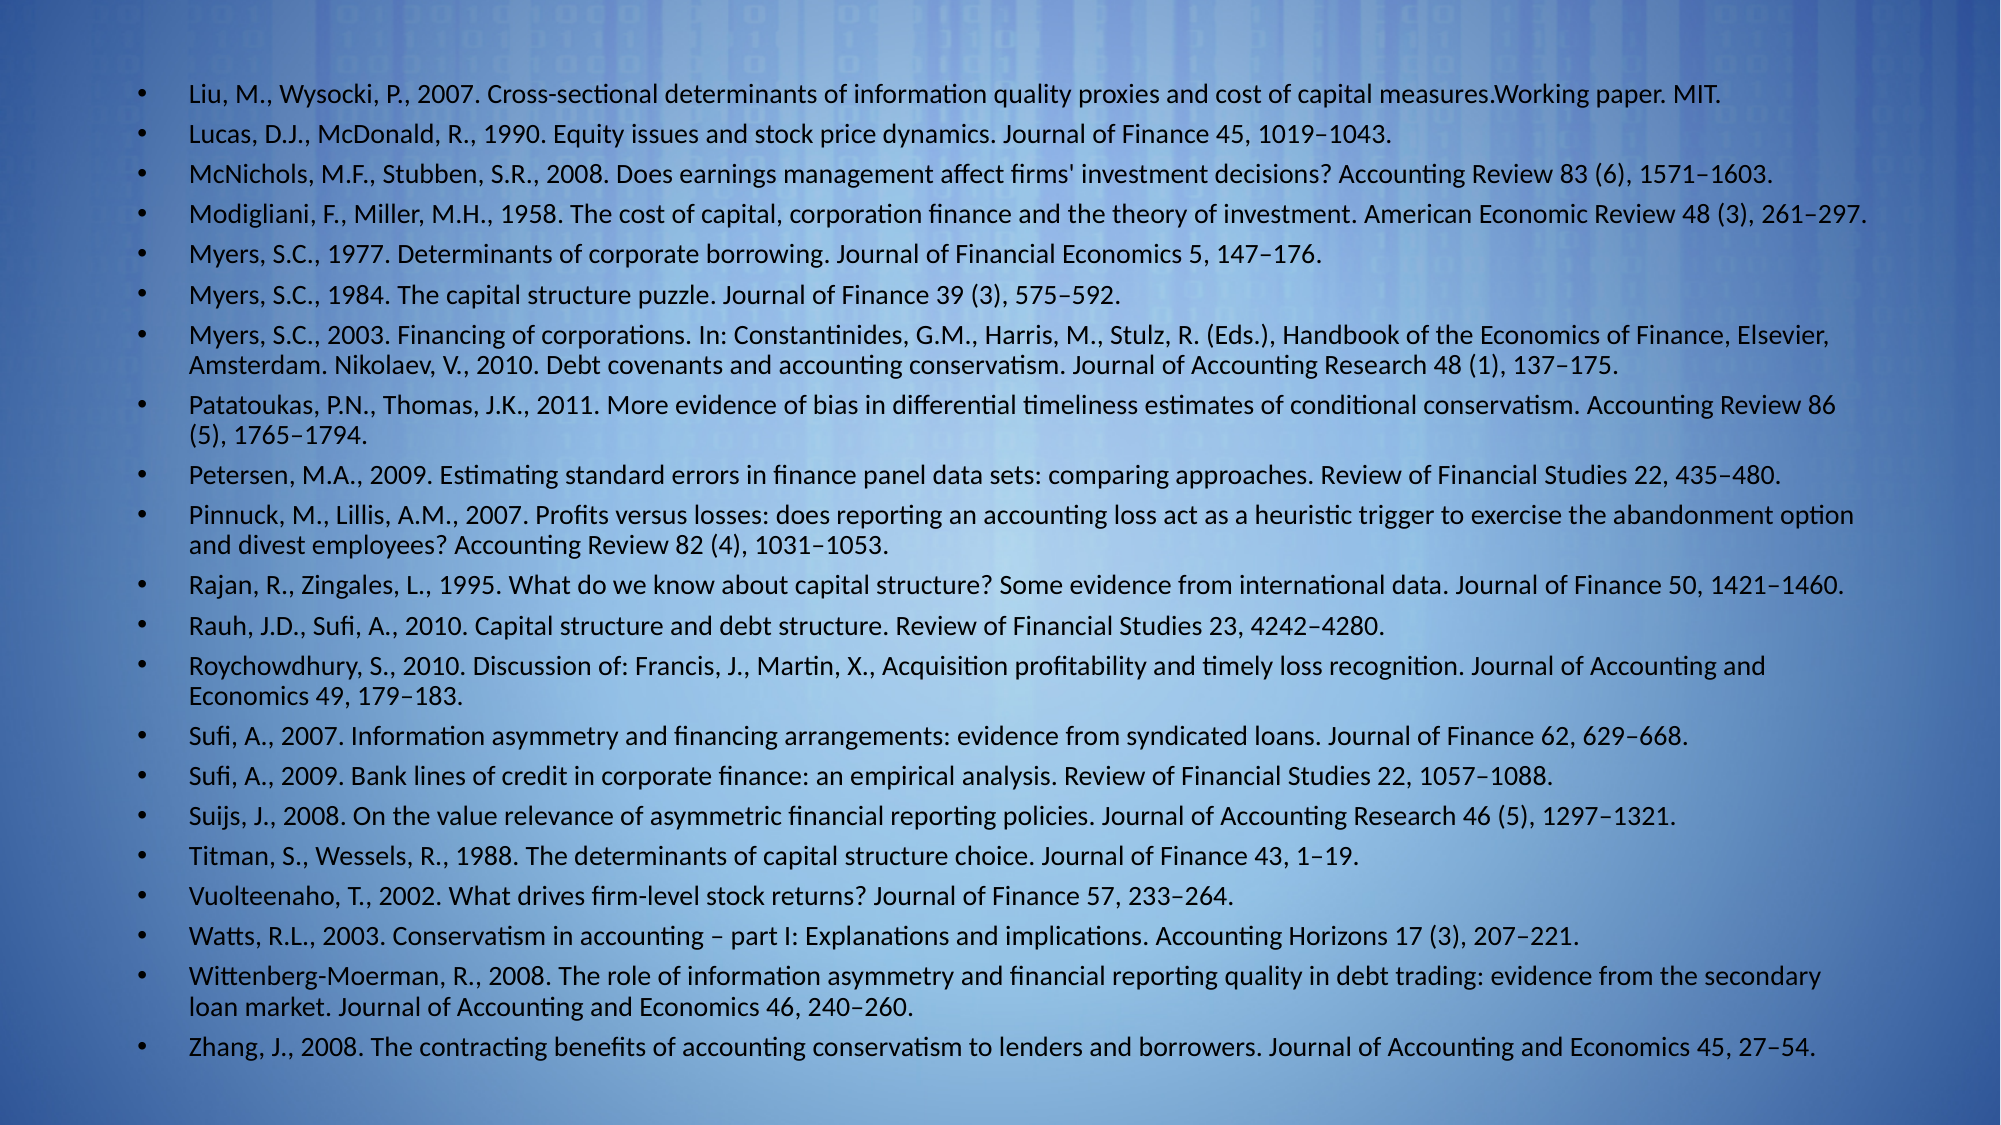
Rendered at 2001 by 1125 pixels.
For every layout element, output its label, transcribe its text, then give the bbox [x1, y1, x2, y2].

list Liu, M., Wysocki, P., 2007. Cross-sectional determinants of information quality proxies and cost of capital measures.Working paper. MIT. Lucas, D.J., McDonald, R., 1990. Equity issues and stock price dynamics. Journal of Finance 45, 1019–1043. McNichols, M.F., Stubben, S.R., 2008. Does earnings management affect firms' investment decisions? Accounting Review 83 (6), 1571–1603. Modigliani, F., Miller, M.H., 1958. The cost of capital, corporation finance and the theory of investment. American Economic Review 48 (3), 261–297. Myers, S.C., 1977. Determinants of corporate borrowing. Journal of Financial Economics 5, 147–176. Myers, S.C., 1984. The capital structure puzzle. Journal of Finance 39 (3), 575–592. Myers, S.C., 2003. Financing of corporations. In: Constantinides, G.M., Harris, M., Stulz, R. (Eds.), Handbook of the Economics of Finance, Elsevier, Amsterdam. Nikolaev, V., 2010. Debt covenants and accounting conservatism. Journal of Accounting Research 48 (1), 137–175. Patatoukas, P.N., Thomas, J.K., 2011. More evidence of bias in differential timeliness estimates of conditional conservatism. Accounting Review 86 (5), 1765–1794. Petersen, M.A., 2009. Estimating standard errors in finance panel data sets: comparing approaches. Review of Financial Studies 22, 435–480. Pinnuck, M., Lillis, A.M., 2007. Profits versus losses: does reporting an accounting loss act as a heuristic trigger to exercise the abandonment option and divest employees? Accounting Review 82 (4), 1031–1053. Rajan, R., Zingales, L., 1995. What do we know about capital structure? Some evidence from international data. Journal of Finance 50, 1421–1460. Rauh, J.D., Sufi, A., 2010. Capital structure and debt structure. Review of Financial Studies 23, 4242–4280. Roychowdhury, S., 2010. Discussion of: Francis, J., Martin, X., Acquisition profitability and timely loss recognition. Journal of Accounting and Economics 49, 179–183. Sufi, A., 2007. Information asymmetry and financing arrangements: evidence from syndicated loans. Journal of Finance 62, 629–668. Sufi, A., 2009. Bank lines of credit in corporate finance: an empirical analysis. Review of Financial Studies 22, 1057–1088. Suijs, J., 2008. On the value relevance of asymmetric financial reporting policies. Journal of Accounting Research 46 (5), 1297–1321. Titman, S., Wessels, R., 1988. The determinants of capital structure choice. Journal of Finance 43, 1–19. Vuolteenaho, T., 2002. What drives firm-level stock returns? Journal of Finance 57, 233–264. Watts, R.L., 2003. Conservatism in accounting – part I: Explanations and implications. Accounting Horizons 17 (3), 207–221. Wittenberg-Moerman, R., 2008. The role of information asymmetry and financial reporting quality in debt trading: evidence from the secondary loan market. Journal of Accounting and Economics 46, 240–260. Zhang, J., 2008. The contracting benefits of accounting conservatism to lenders and borrowers. Journal of Accounting and Economics 45, 27–54. [122, 71, 1888, 1096]
picture [0, 0, 2001, 1125]
